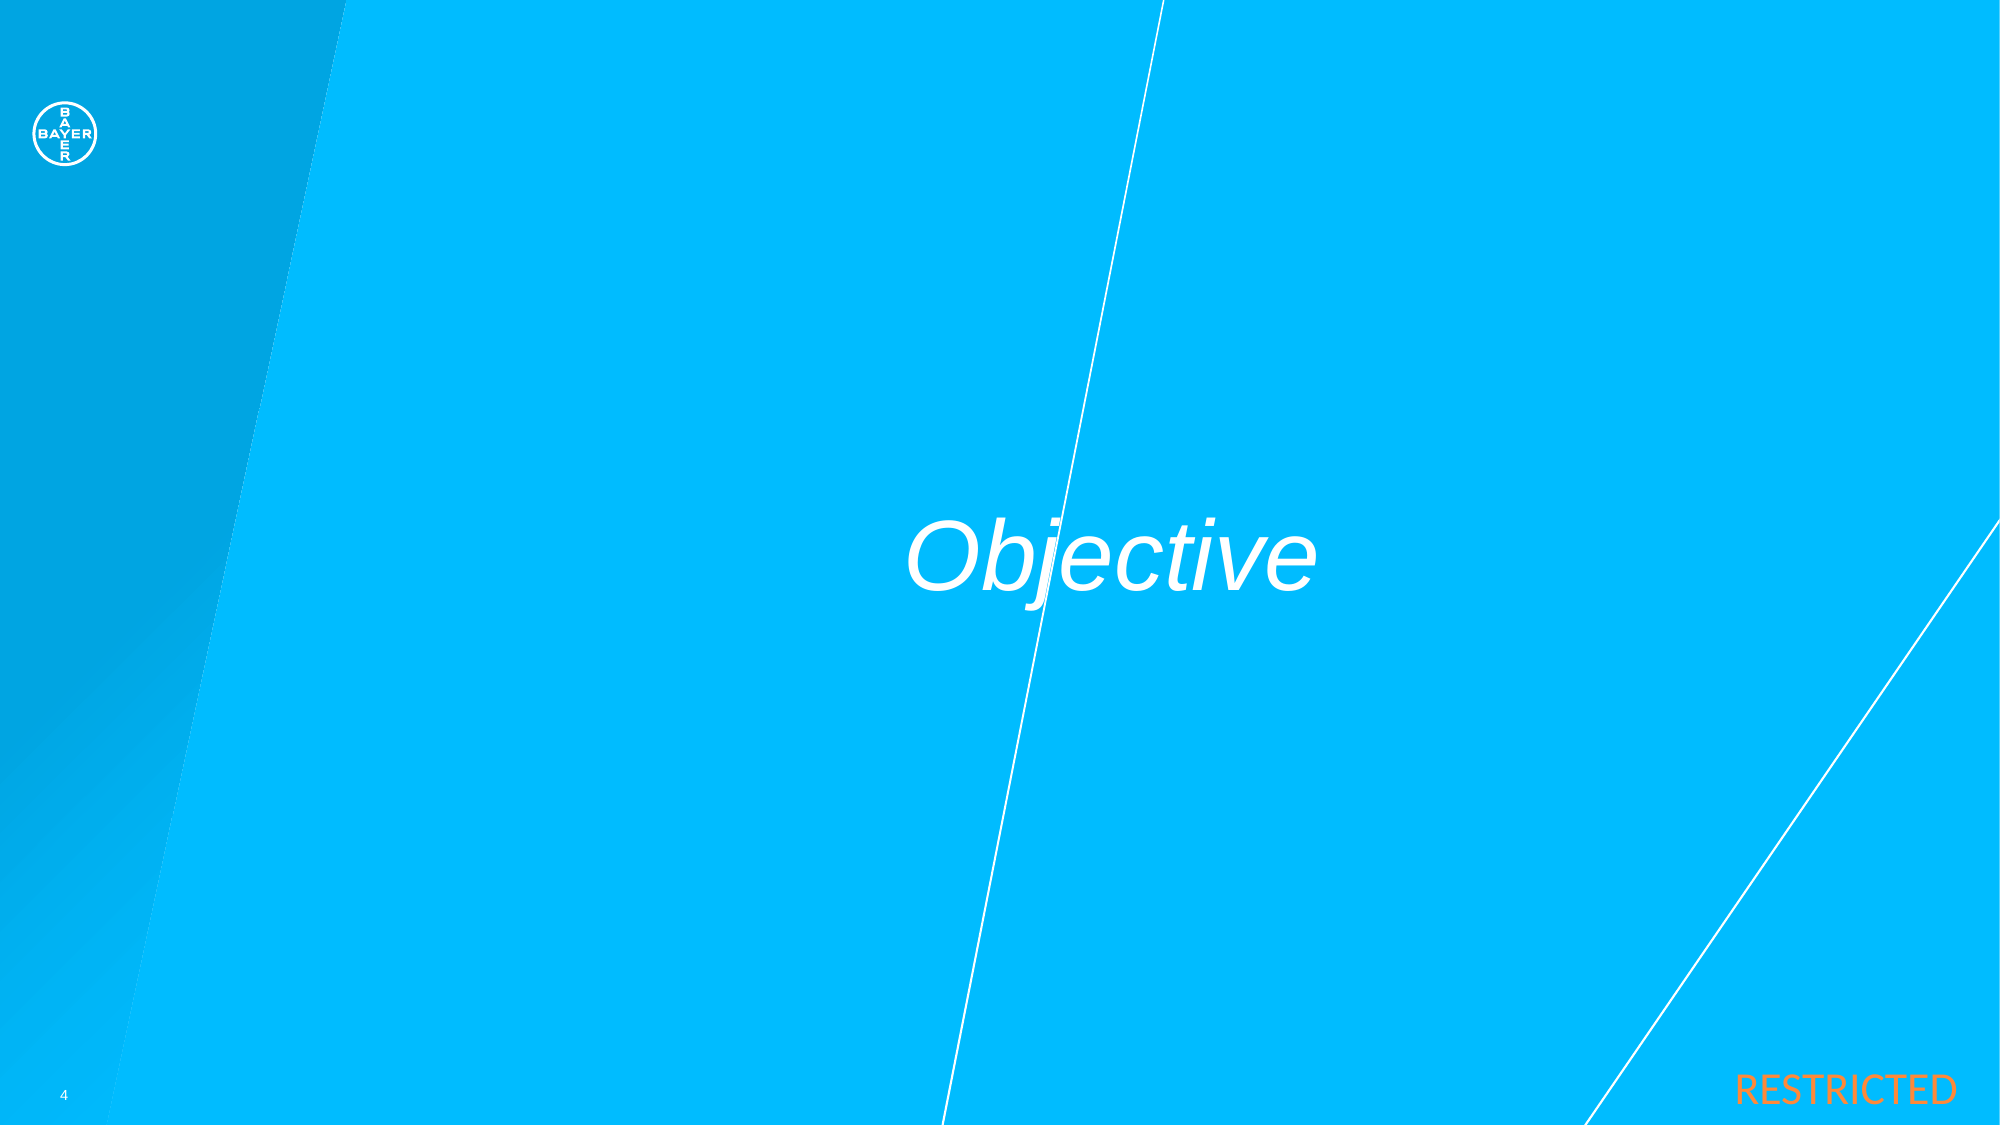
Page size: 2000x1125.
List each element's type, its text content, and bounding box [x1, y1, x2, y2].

slide_number 4 [32, 1085, 97, 1104]
title Objective [903, 490, 1834, 727]
